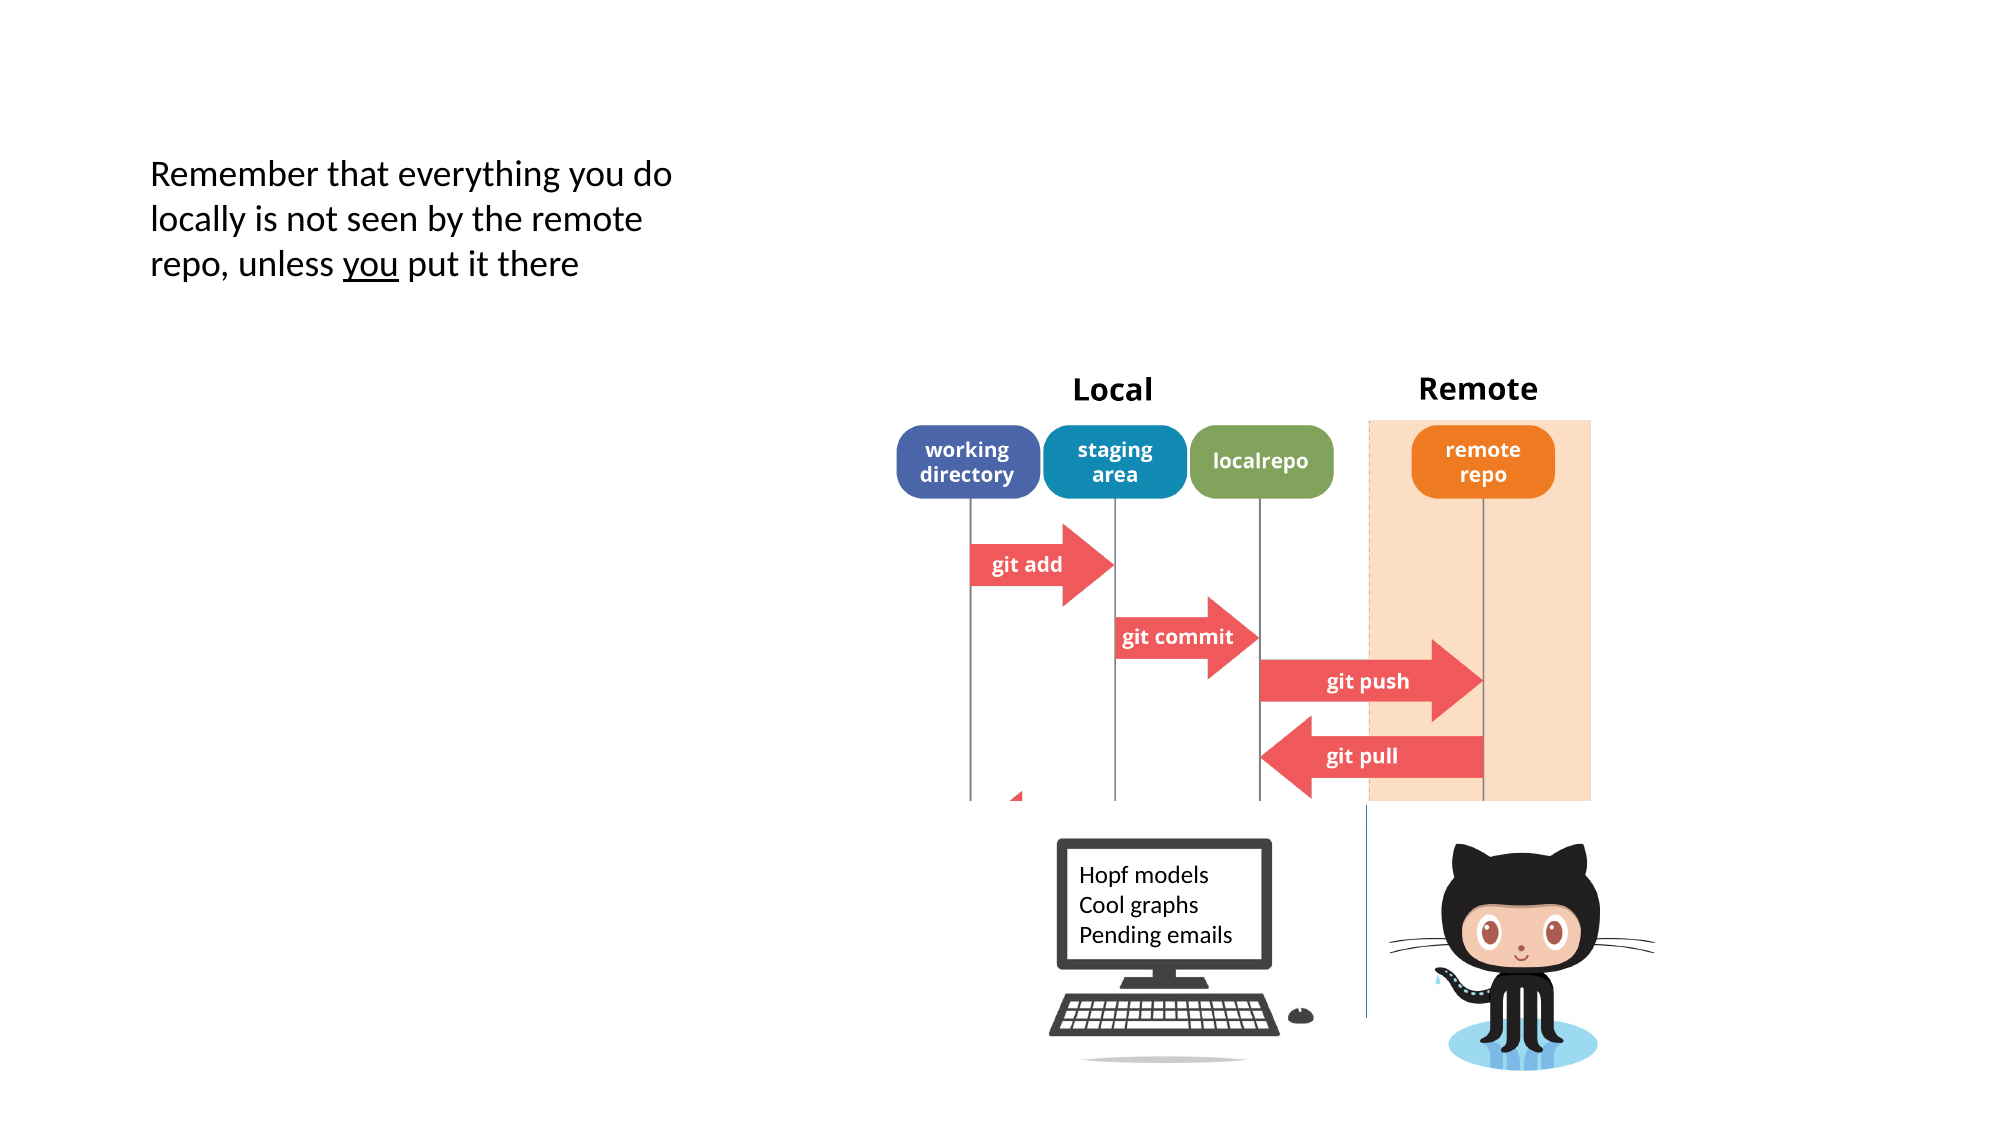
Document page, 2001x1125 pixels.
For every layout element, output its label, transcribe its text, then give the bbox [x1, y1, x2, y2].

text_box Remember that everything you do locally is not seen by the remote repo, unless you put it there [135, 142, 724, 292]
picture [891, 362, 1788, 1125]
